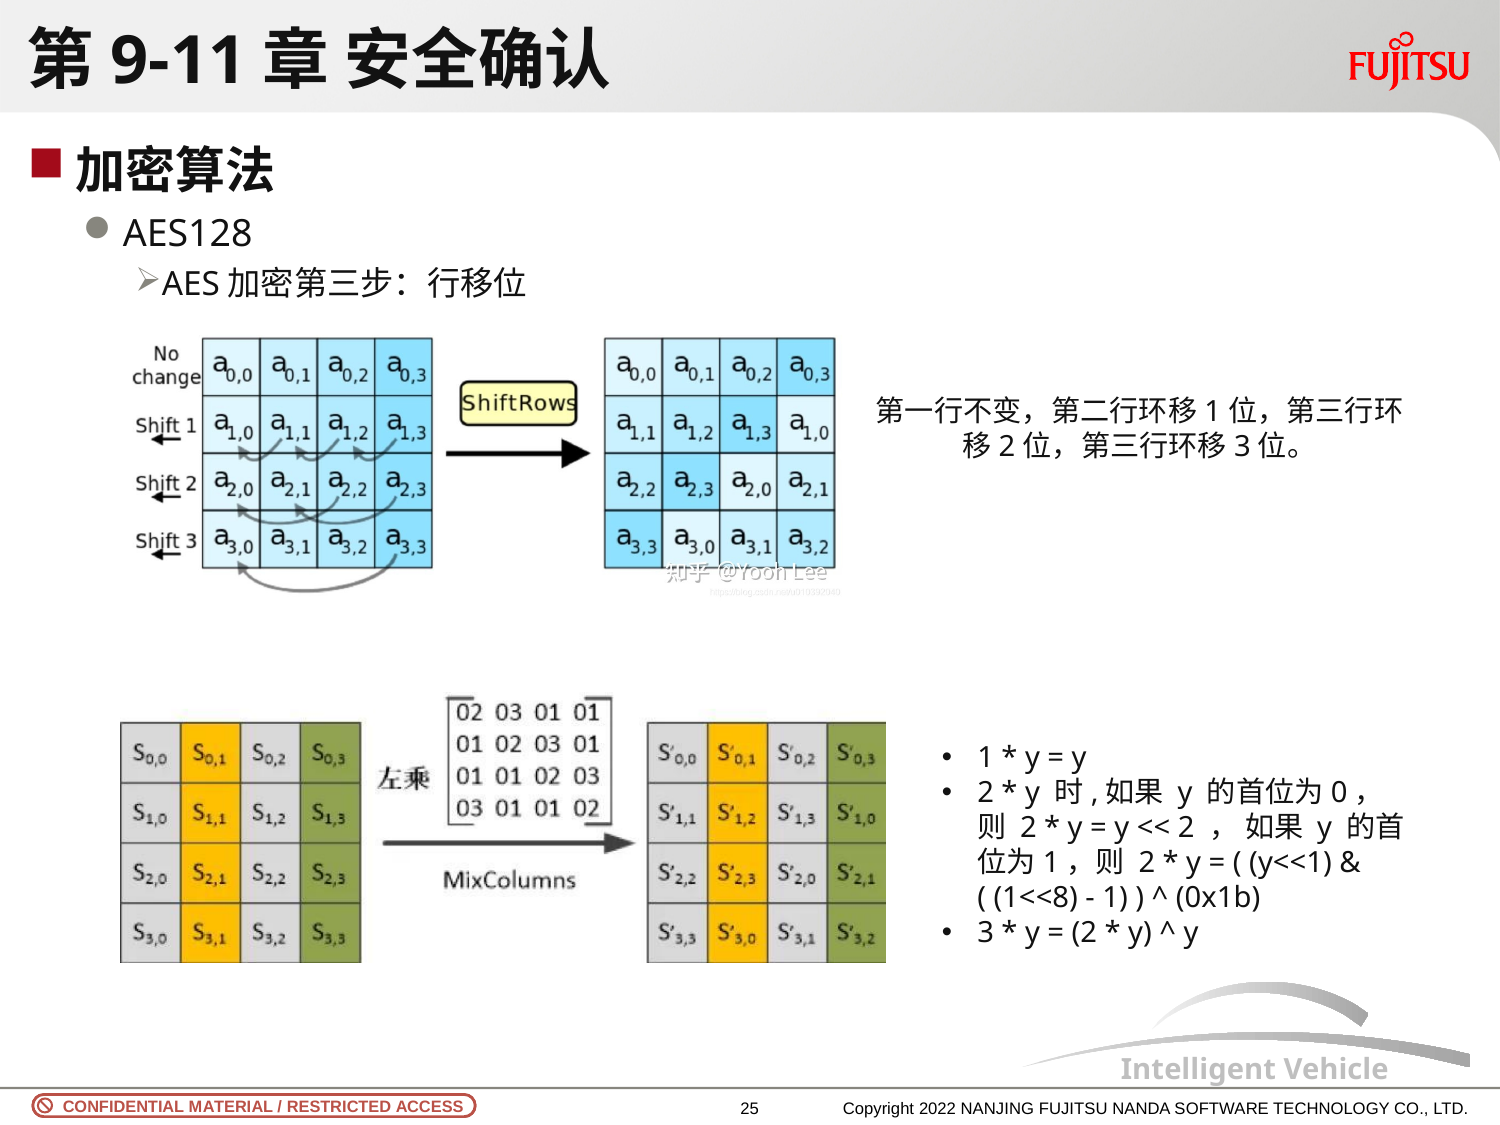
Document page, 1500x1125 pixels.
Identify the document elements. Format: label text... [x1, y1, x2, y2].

list 加密算法 AES128 AES加密第三步：行移位 AES加密第四步：列混淆 [27, 142, 1500, 1061]
picture [120, 692, 886, 963]
text_box 1 * y = y 2 * y 时,如果 y 的首位为0，则 2 * y = y << 2 ， 如果 y 的首位为1，则 2 * y = ( (y<<1) & ( (1<<8) - 1) ) ^ (0x1b) 3 * y = (2 * y) ^ y [927, 731, 1426, 956]
text_box 第一行不变，第二行环移1位，第三行环移2位，第三行环移3位。 [853, 385, 1426, 470]
slide_number 24 [705, 1091, 794, 1125]
footer Copyright 2022 NANJING FUJITSU NANDA SOFTWARE TECHNOLOGY CO., LTD. [809, 1091, 1470, 1125]
picture [123, 326, 845, 602]
title 第9-11章 安全确认 [27, 0, 1317, 114]
picture [0, 0, 1500, 176]
